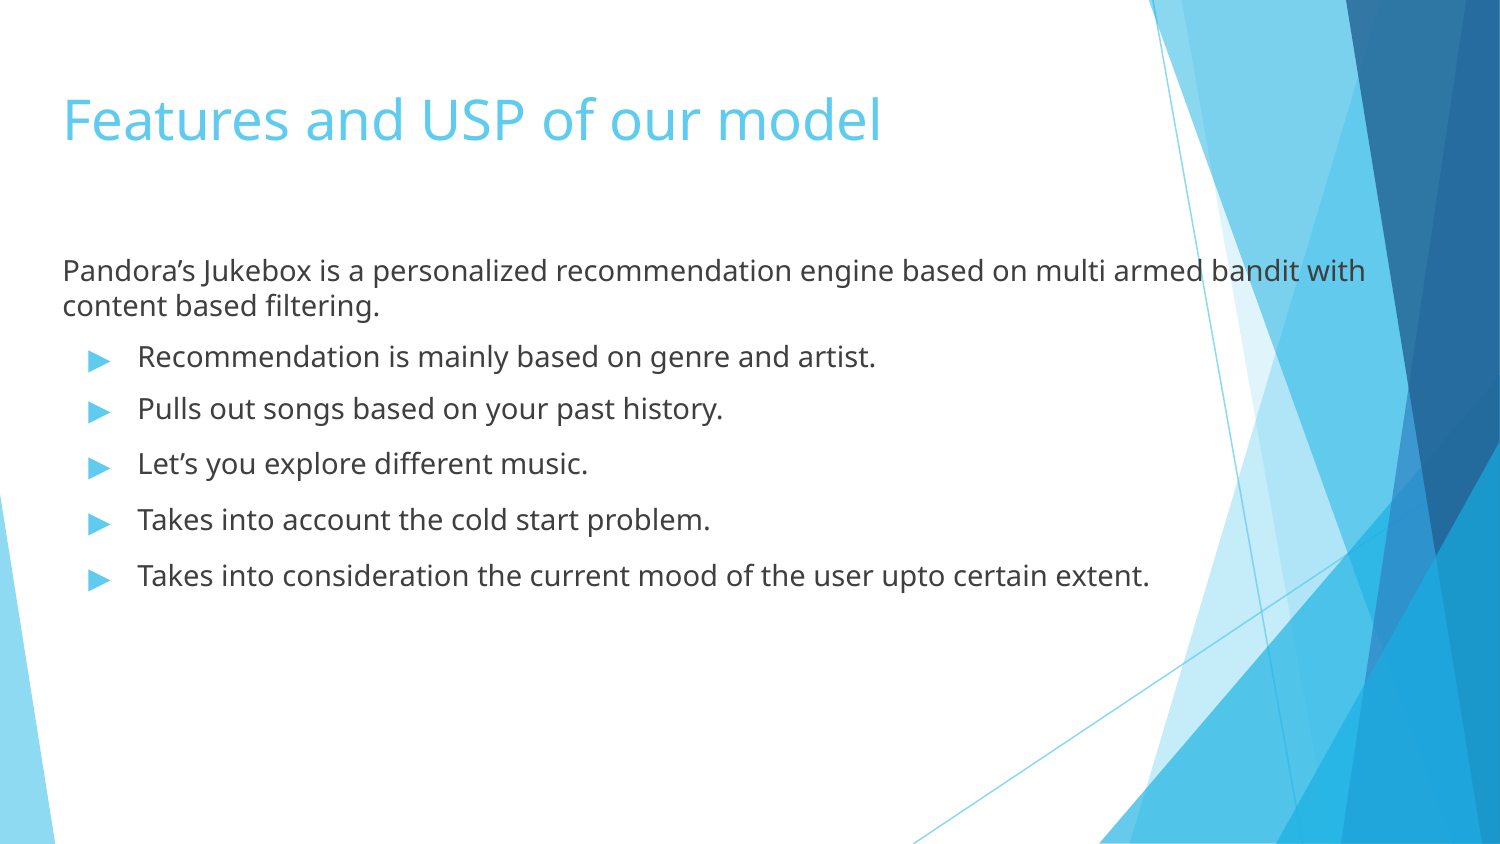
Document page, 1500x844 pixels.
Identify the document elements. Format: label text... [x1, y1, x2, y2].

title Features and USP of our model [51, 72, 1449, 167]
list Pandora’s Jukebox is a personalized recommendation engine based on multi armed bandit with content based filtering. Recommendation is mainly based on genre and artist. Pulls out songs based on your past history. Let’s you explore different music. Takes into account the cold start problem. Takes into consideration the current mood of the user upto certain extent. [51, 189, 1449, 750]
